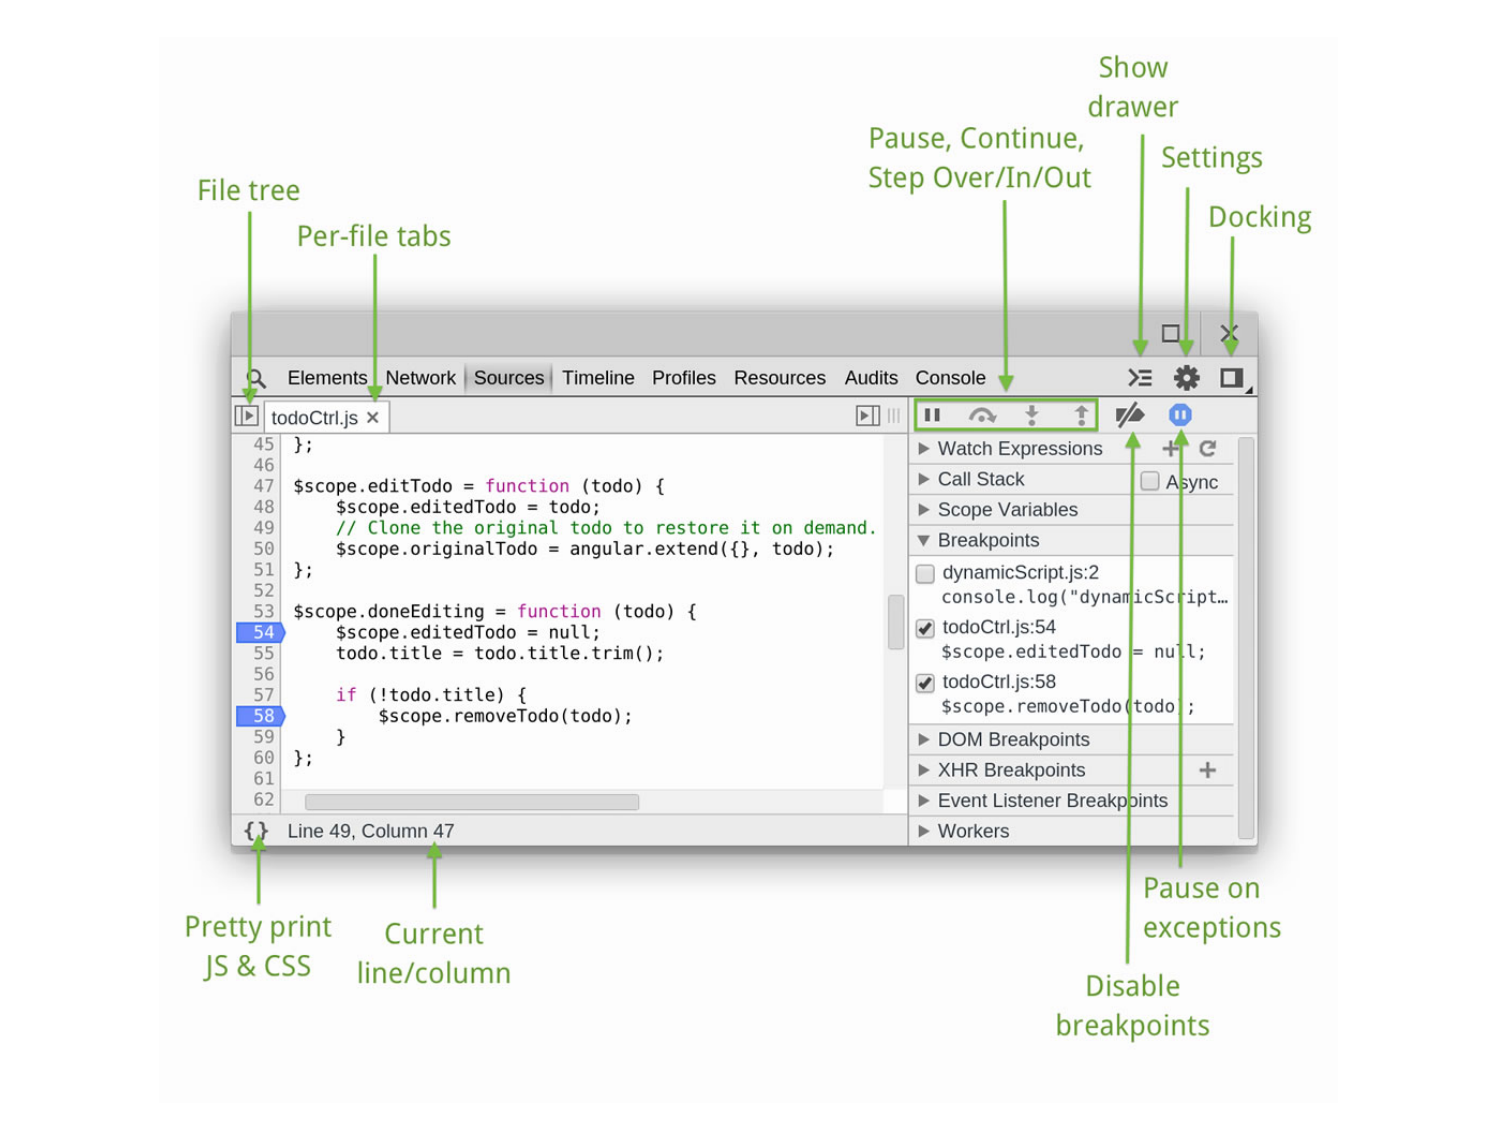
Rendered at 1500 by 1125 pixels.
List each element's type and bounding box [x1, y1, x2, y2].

list [158, 37, 1338, 1103]
